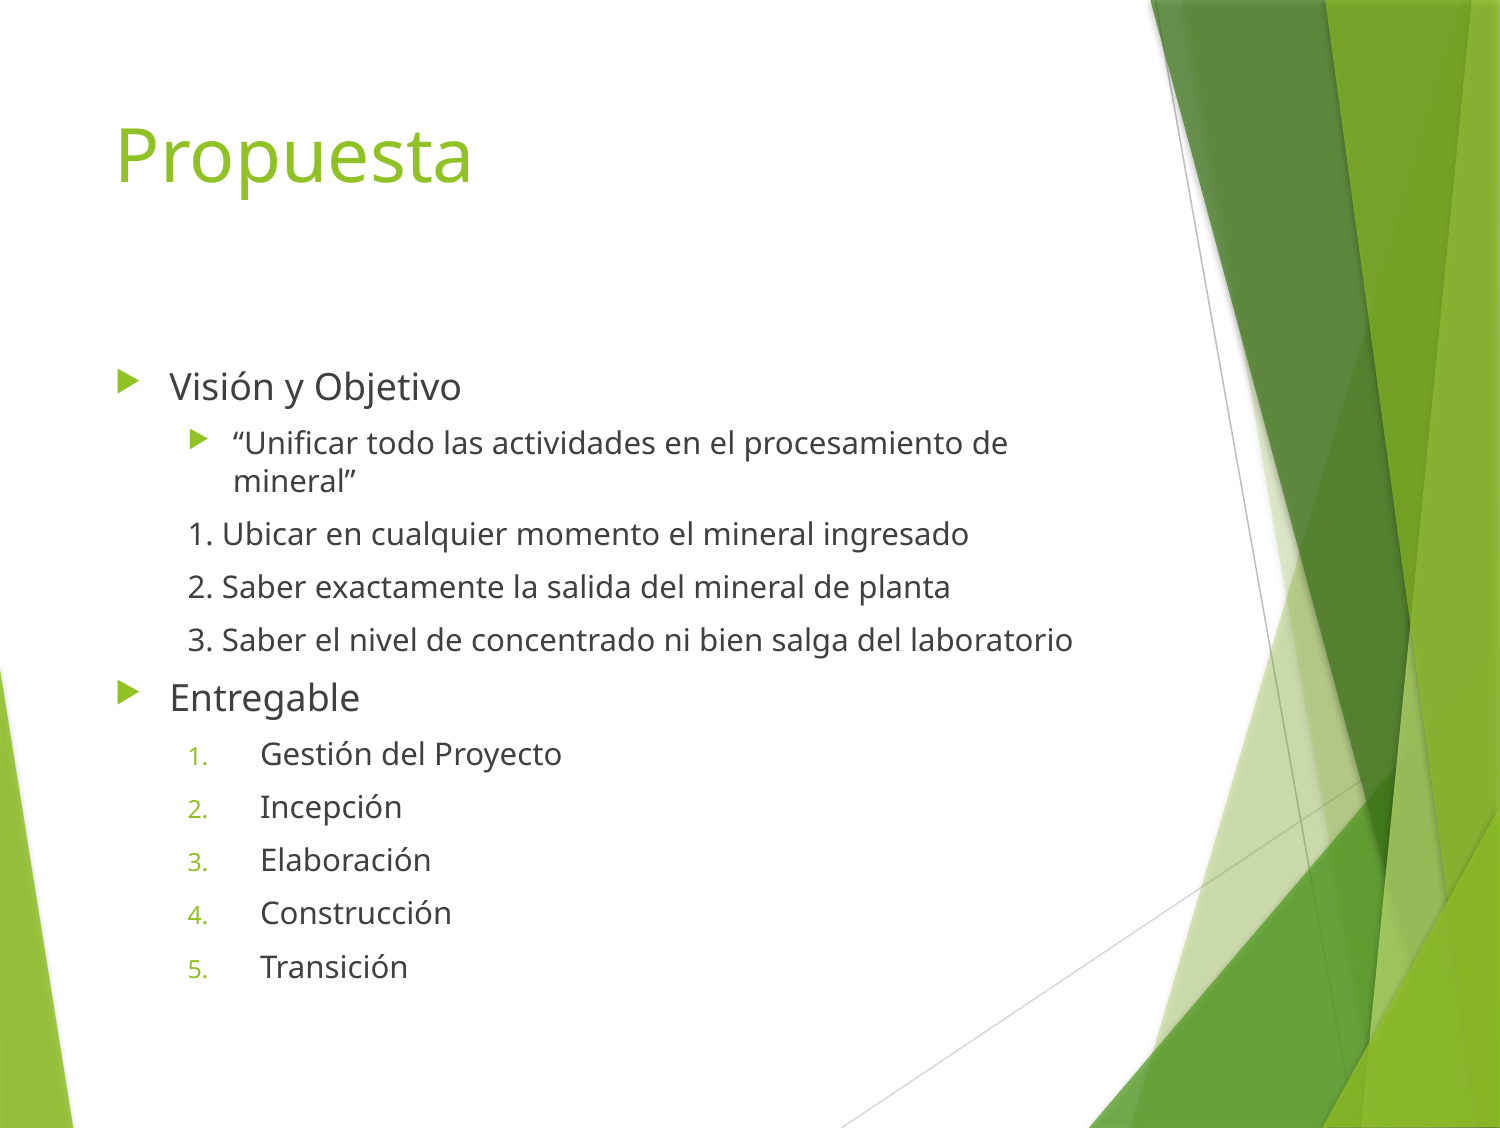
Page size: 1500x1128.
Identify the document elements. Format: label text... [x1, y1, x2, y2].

title Propuesta [99, 100, 1142, 318]
list Visión y Objetivo “Unificar todo las actividades en el procesamiento de mineral” 1. Ubicar en cualquier momento el mineral ingresado 2. Saber exactamente la salida del mineral de planta 3. Saber el nivel de concentrado ni bien salga del laboratorio Entregable Gestión del Proyecto Incepción Elaboración Construcción Transición [99, 355, 1142, 994]
